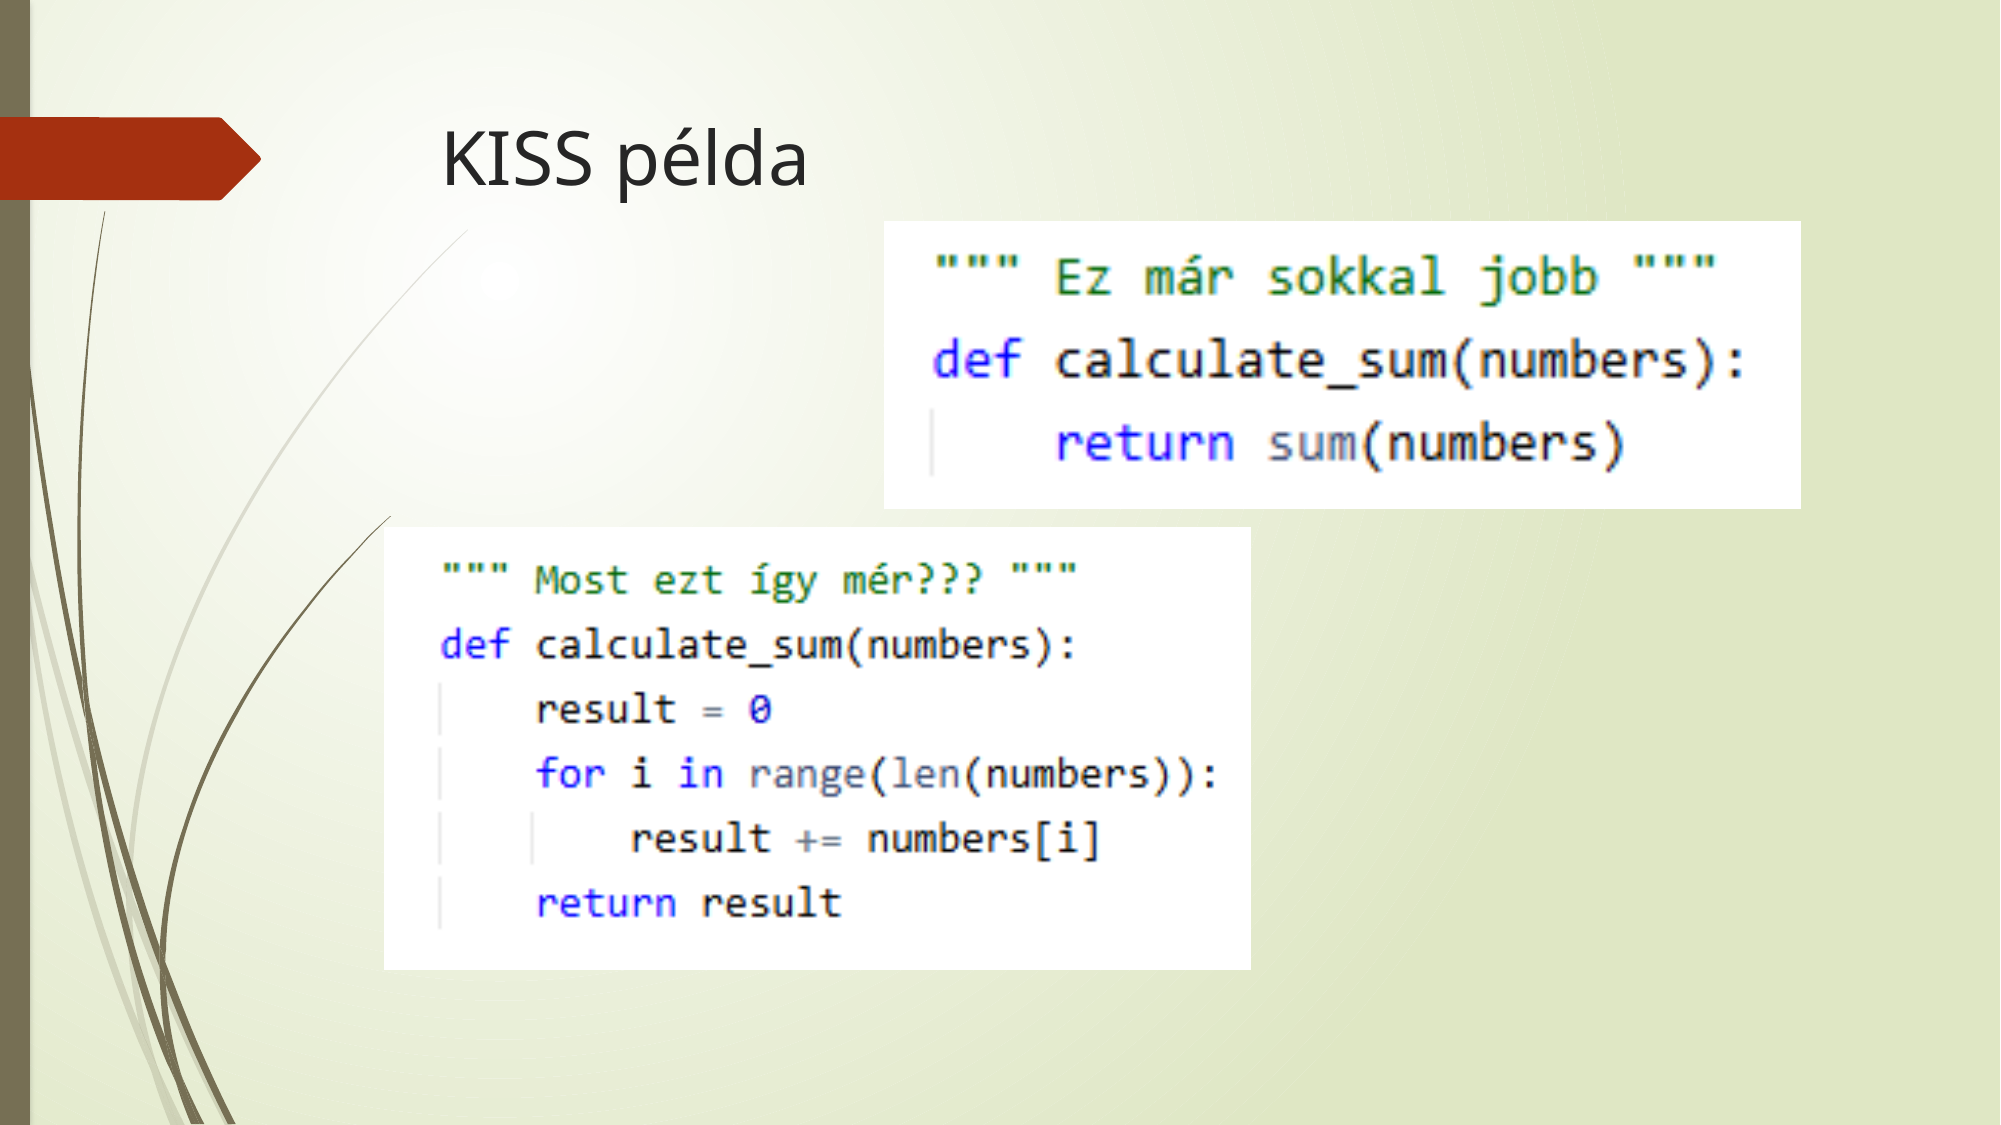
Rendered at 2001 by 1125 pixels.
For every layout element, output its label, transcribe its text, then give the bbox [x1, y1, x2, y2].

picture [883, 221, 1801, 510]
picture [384, 527, 1251, 970]
title KISS példa [425, 102, 1888, 313]
